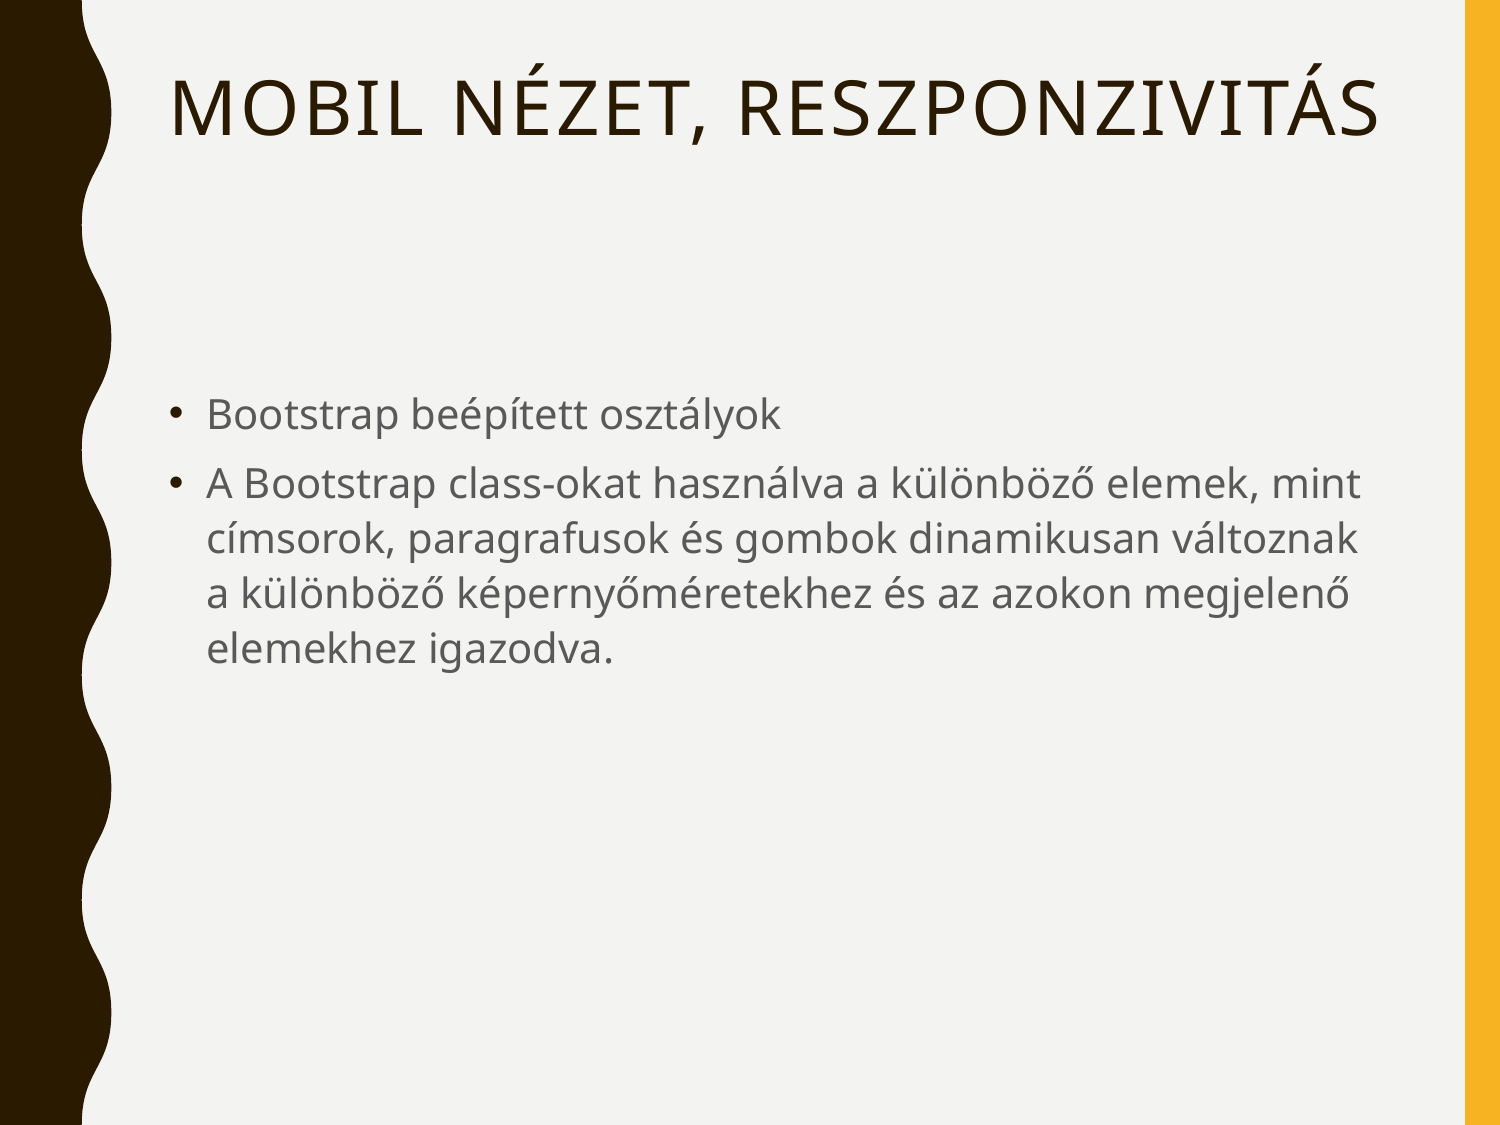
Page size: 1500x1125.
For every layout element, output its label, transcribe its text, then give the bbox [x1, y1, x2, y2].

title Mobil nézet, reszponzivitás [154, 62, 1407, 241]
list Bootstrap beépített osztályok A Bootstrap class-okat használva a különböző elemek, mint címsorok, paragrafusok és gombok dinamikusan változnak a különböző képernyőméretekhez és az azokon megjelenő elemekhez igazodva. [154, 375, 1407, 965]
